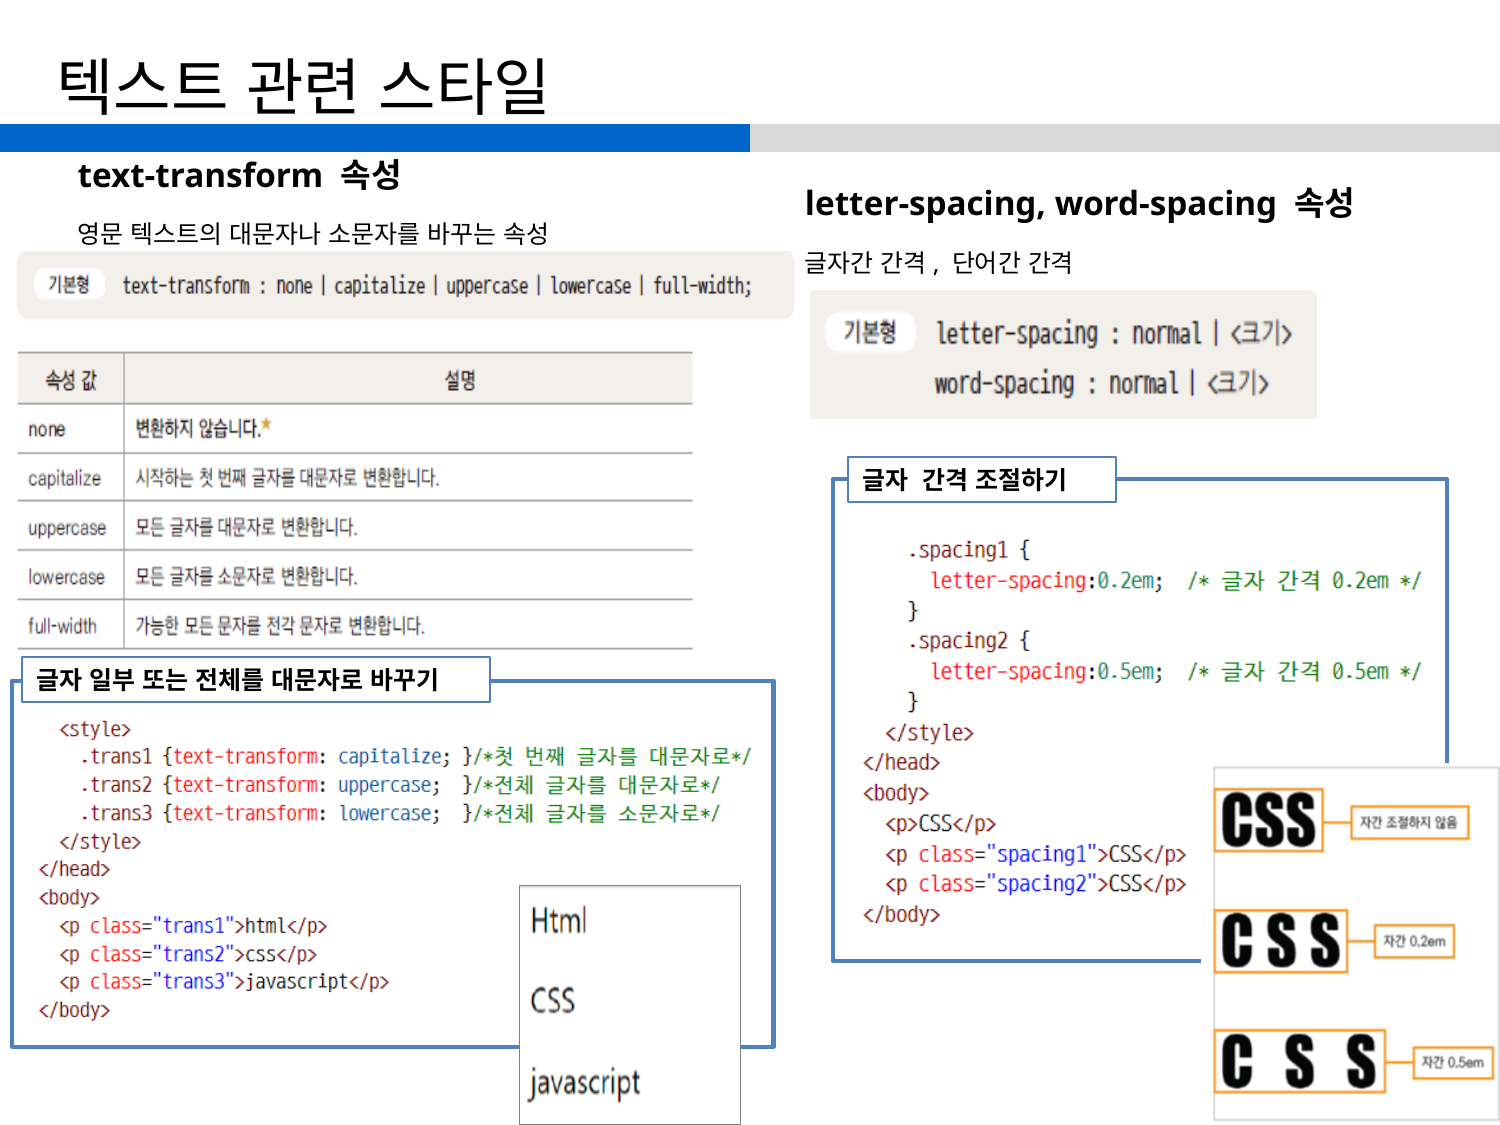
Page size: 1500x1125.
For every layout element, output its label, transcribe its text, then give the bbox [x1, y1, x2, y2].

picture [844, 536, 1500, 1125]
text_box [10, 679, 776, 1049]
picture [810, 290, 1318, 420]
picture [10, 251, 795, 658]
text_box 글자간 간격, 단어간 간격 [790, 225, 1249, 285]
text_box letter-spacing, word-spacing 속성 [790, 174, 1424, 230]
text_box 글자 일부 또는 전체를 대문자로 바꾸기 [22, 666, 491, 702]
picture [21, 715, 751, 1125]
text_box 글자 간격 조절하기 [847, 457, 1117, 502]
text_box 영문 텍스트의 대문자나 소문자를 바꾸는 속성 [62, 196, 786, 250]
title 텍스트 관련 스타일 [41, 42, 1459, 128]
text_box text-transform 속성 [62, 146, 522, 196]
text_box [831, 477, 1449, 963]
